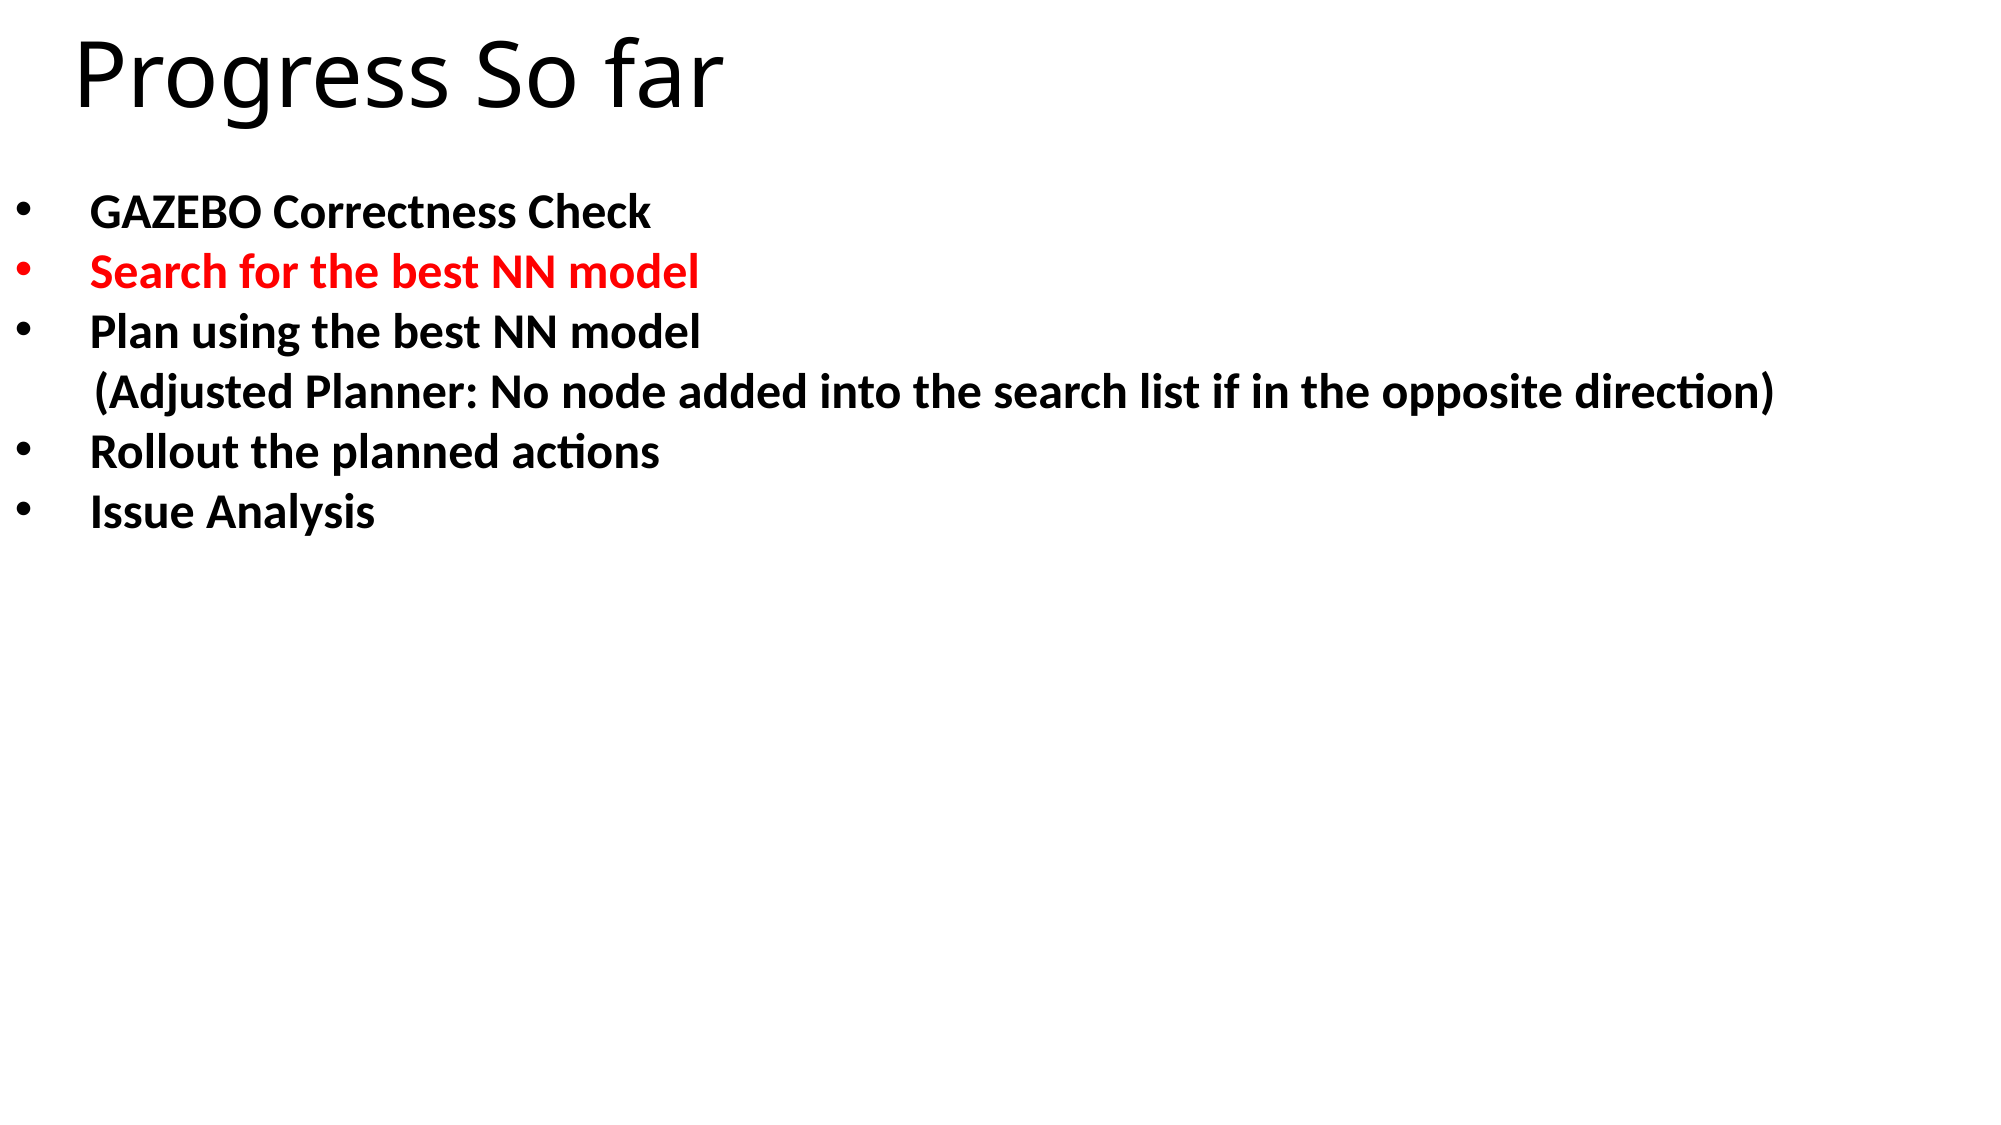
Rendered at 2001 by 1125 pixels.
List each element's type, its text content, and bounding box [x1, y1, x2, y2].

title Progress So far [57, 0, 1782, 170]
text_box GAZEBO Correctness Check Search for the best NN model Plan using the best NN model (Adjusted Planner: No node added into the search list if in the opposite direction) Rollout the planned actions Issue Analysis [0, 170, 2000, 546]
